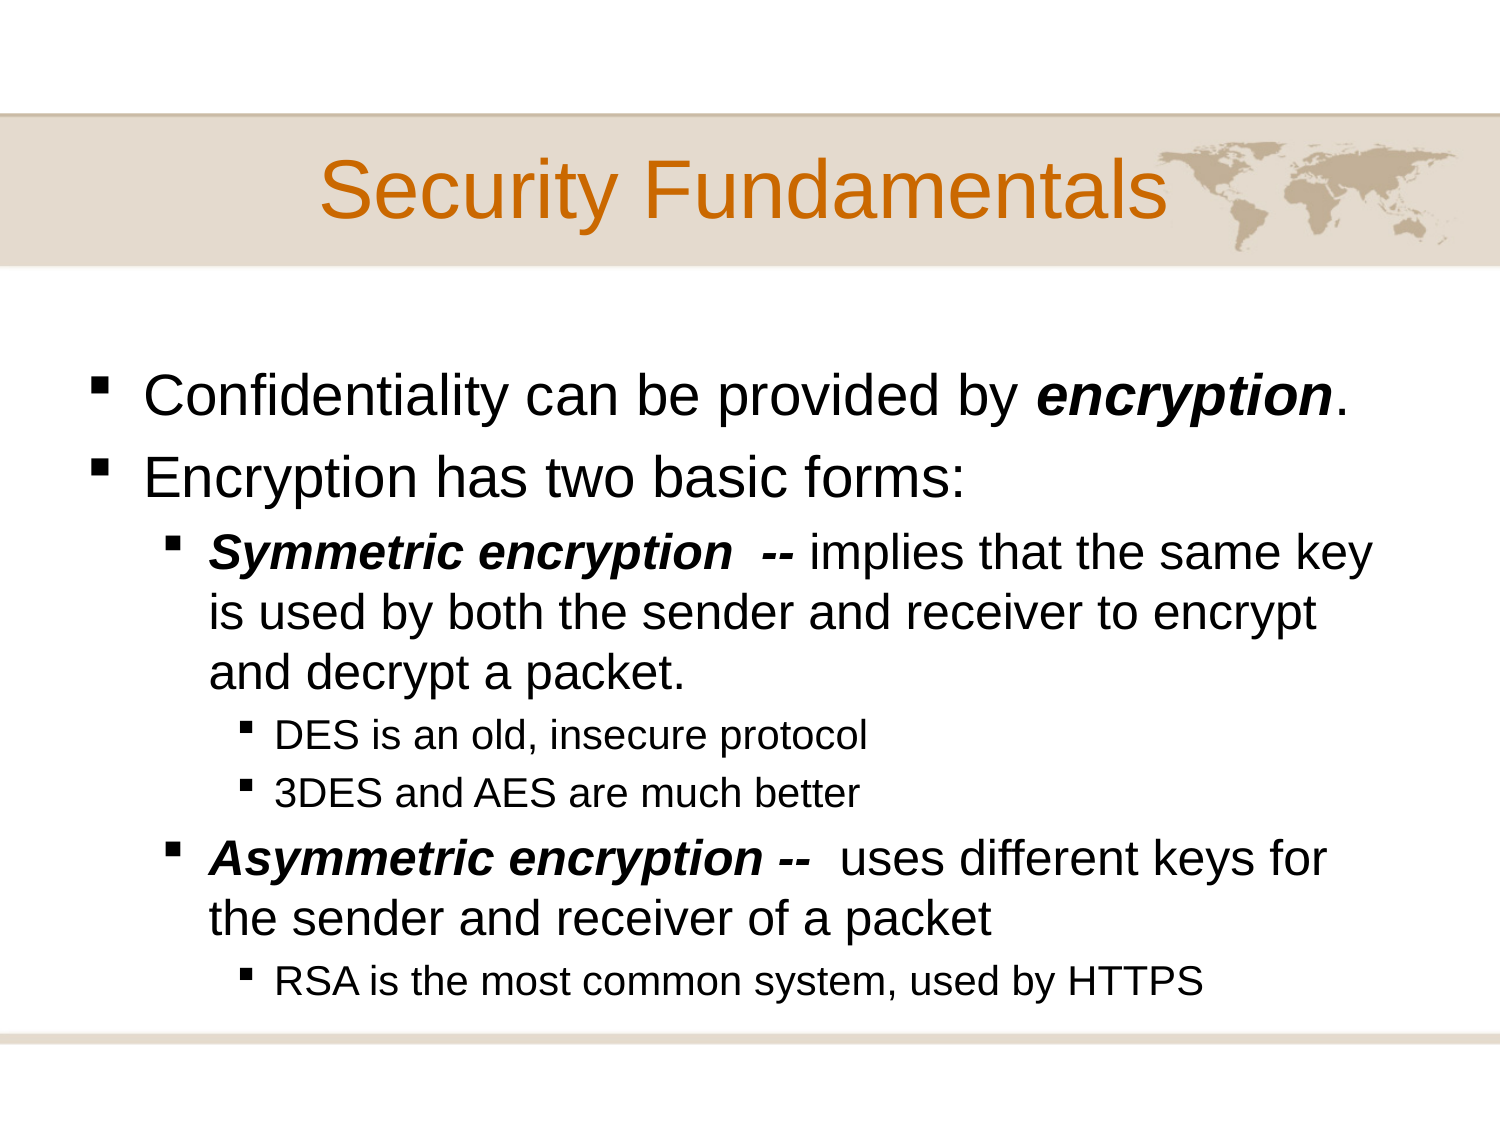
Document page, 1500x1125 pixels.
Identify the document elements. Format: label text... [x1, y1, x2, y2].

picture [0, 0, 1500, 1125]
list Confidentiality can be provided by encryption. Encryption has two basic forms: Symmetric encryption -- implies that the same key is used by both the sender and receiver to encrypt and decrypt a packet. DES is an old, insecure protocol 3DES and AES are much better Asymmetric encryption -- uses different keys for the sender and receiver of a packet RSA is the most common system, used by HTTPS [71, 350, 1419, 1063]
title Security Fundamentals [69, 137, 1419, 233]
